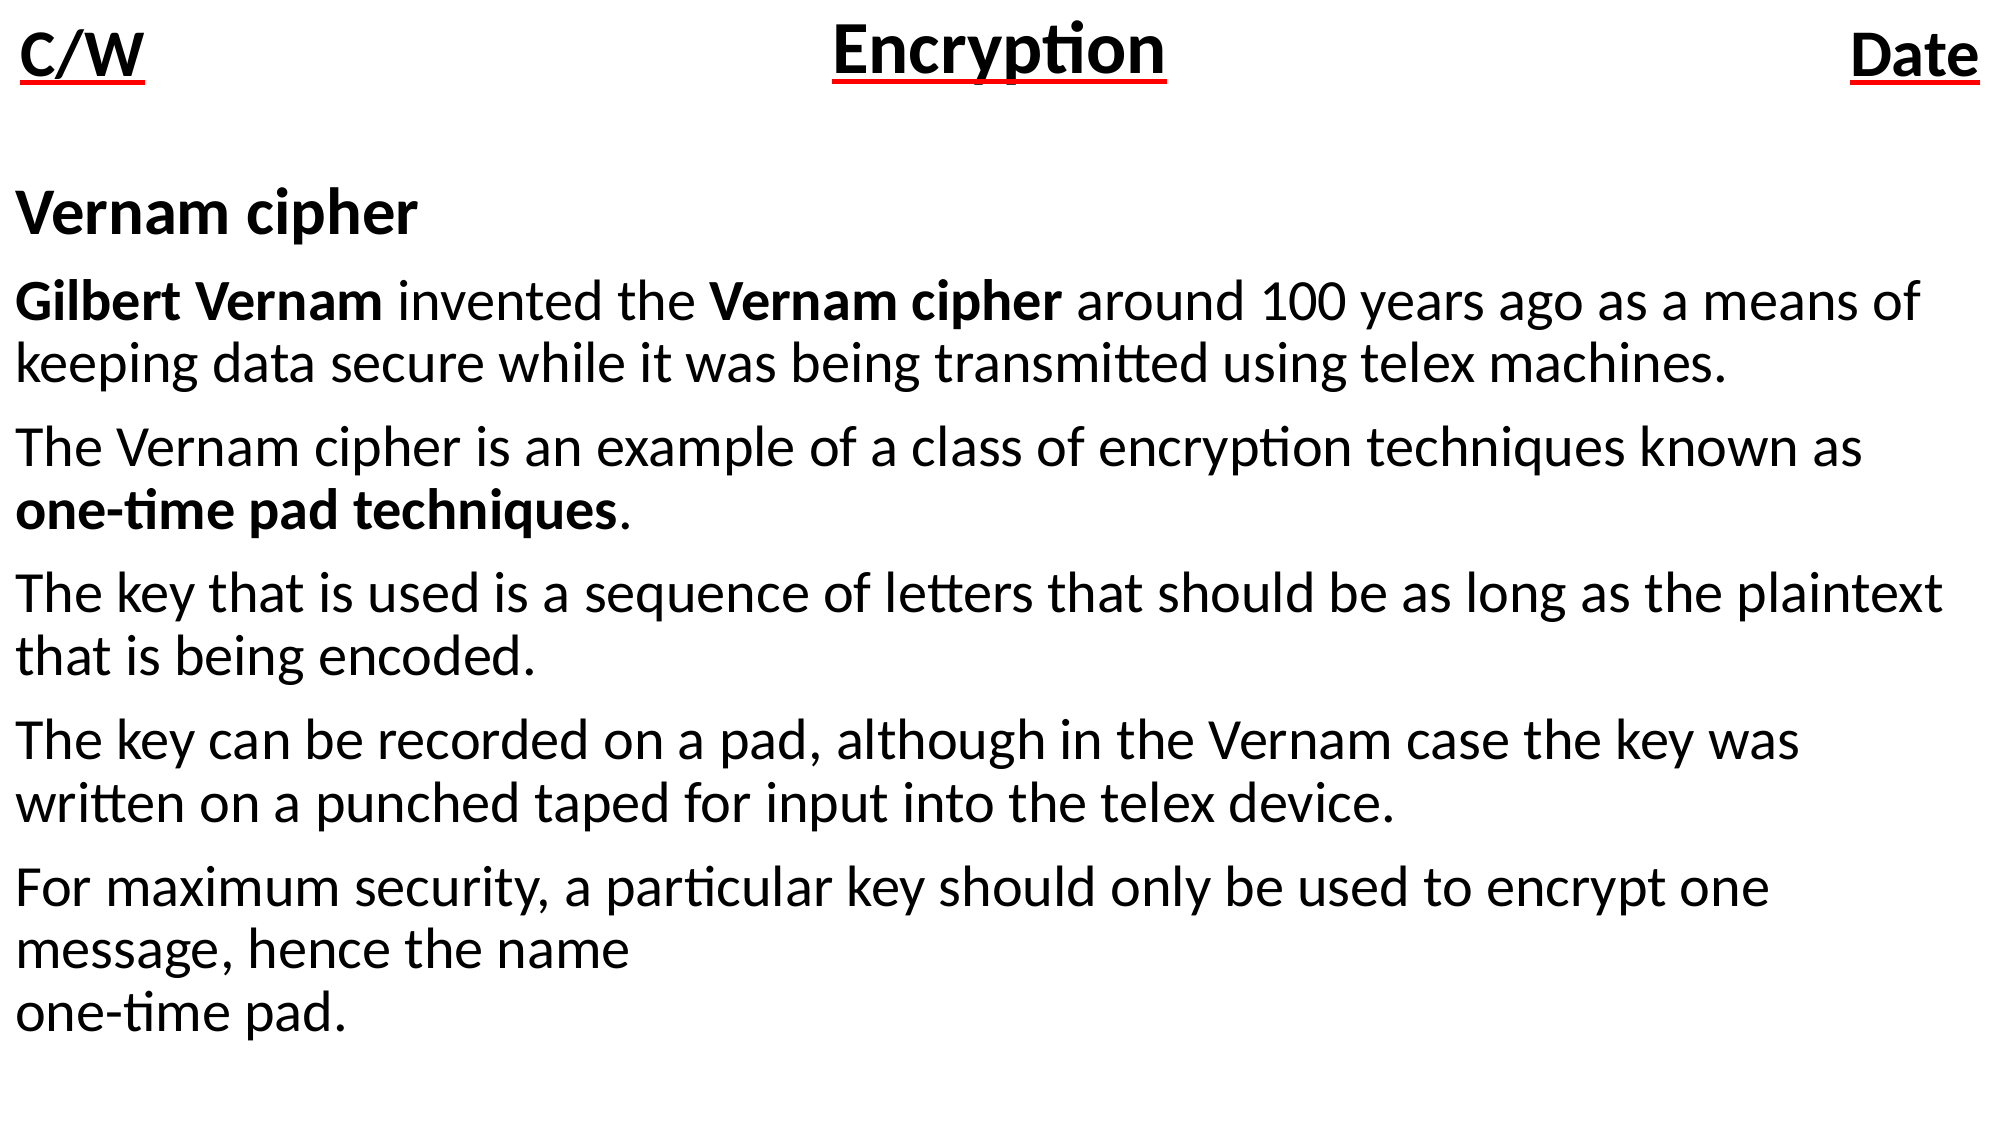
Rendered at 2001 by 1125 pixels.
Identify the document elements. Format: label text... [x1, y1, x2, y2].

list Vernam cipher Gilbert Vernam invented the Vernam cipher around 100 years ago as a means of keeping data secure while it was being transmitted using telex machines. The Vernam cipher is an example of a class of encryption techniques known as one-time pad techniques. The key that is used is a sequence of letters that should be as long as the plaintext that is being encoded. The key can be recorded on a pad, although in the Vernam case the key was written on a punched taped for input into the telex device. For maximum security, a particular key should only be used to encrypt one message, hence the name one-time pad. [0, 169, 1999, 1125]
title Encryption [0, 0, 2000, 100]
